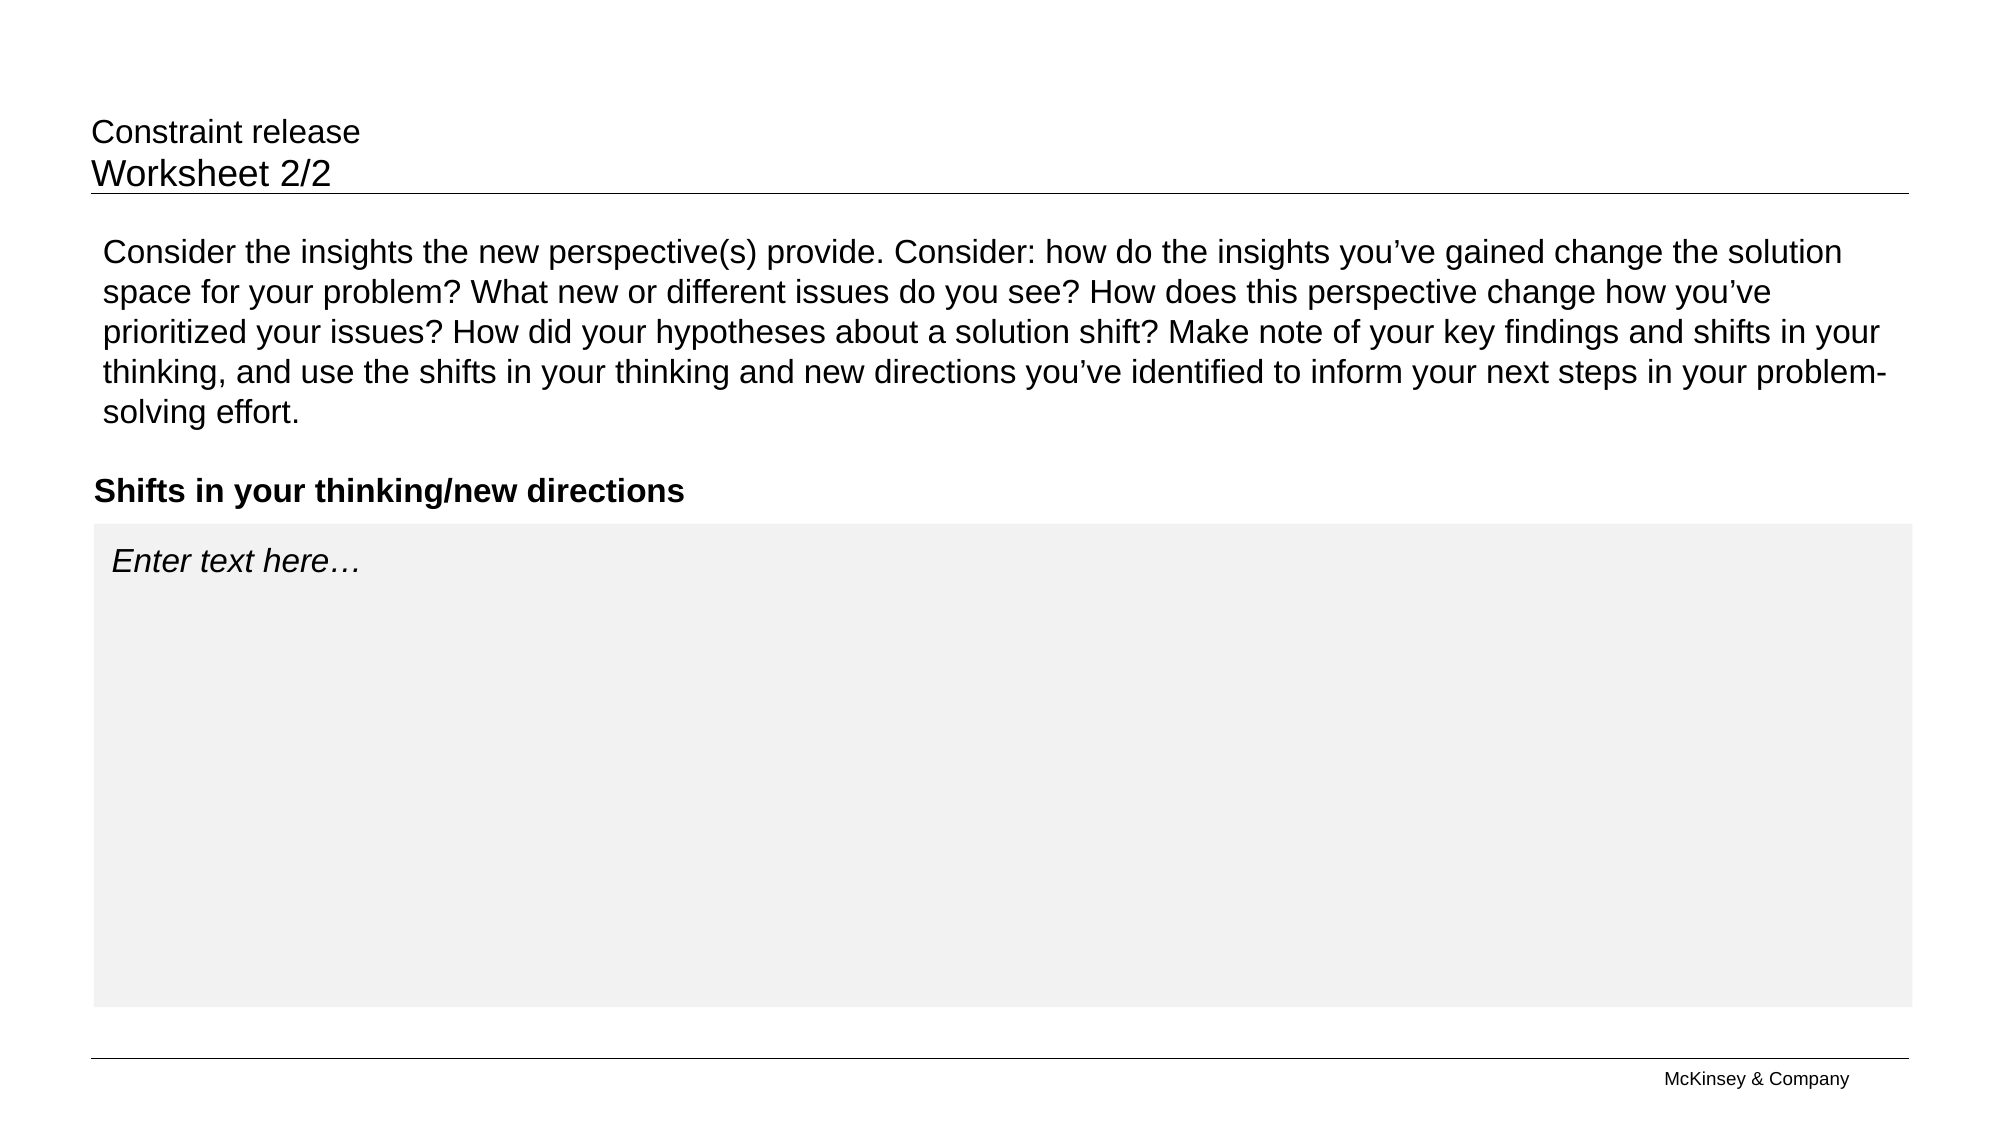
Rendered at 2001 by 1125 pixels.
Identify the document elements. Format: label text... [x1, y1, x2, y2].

text_box Enter text here… [111, 539, 1882, 580]
title Constraint release [91, 29, 1909, 148]
subtitle Worksheet 2/2 [91, 148, 1909, 563]
